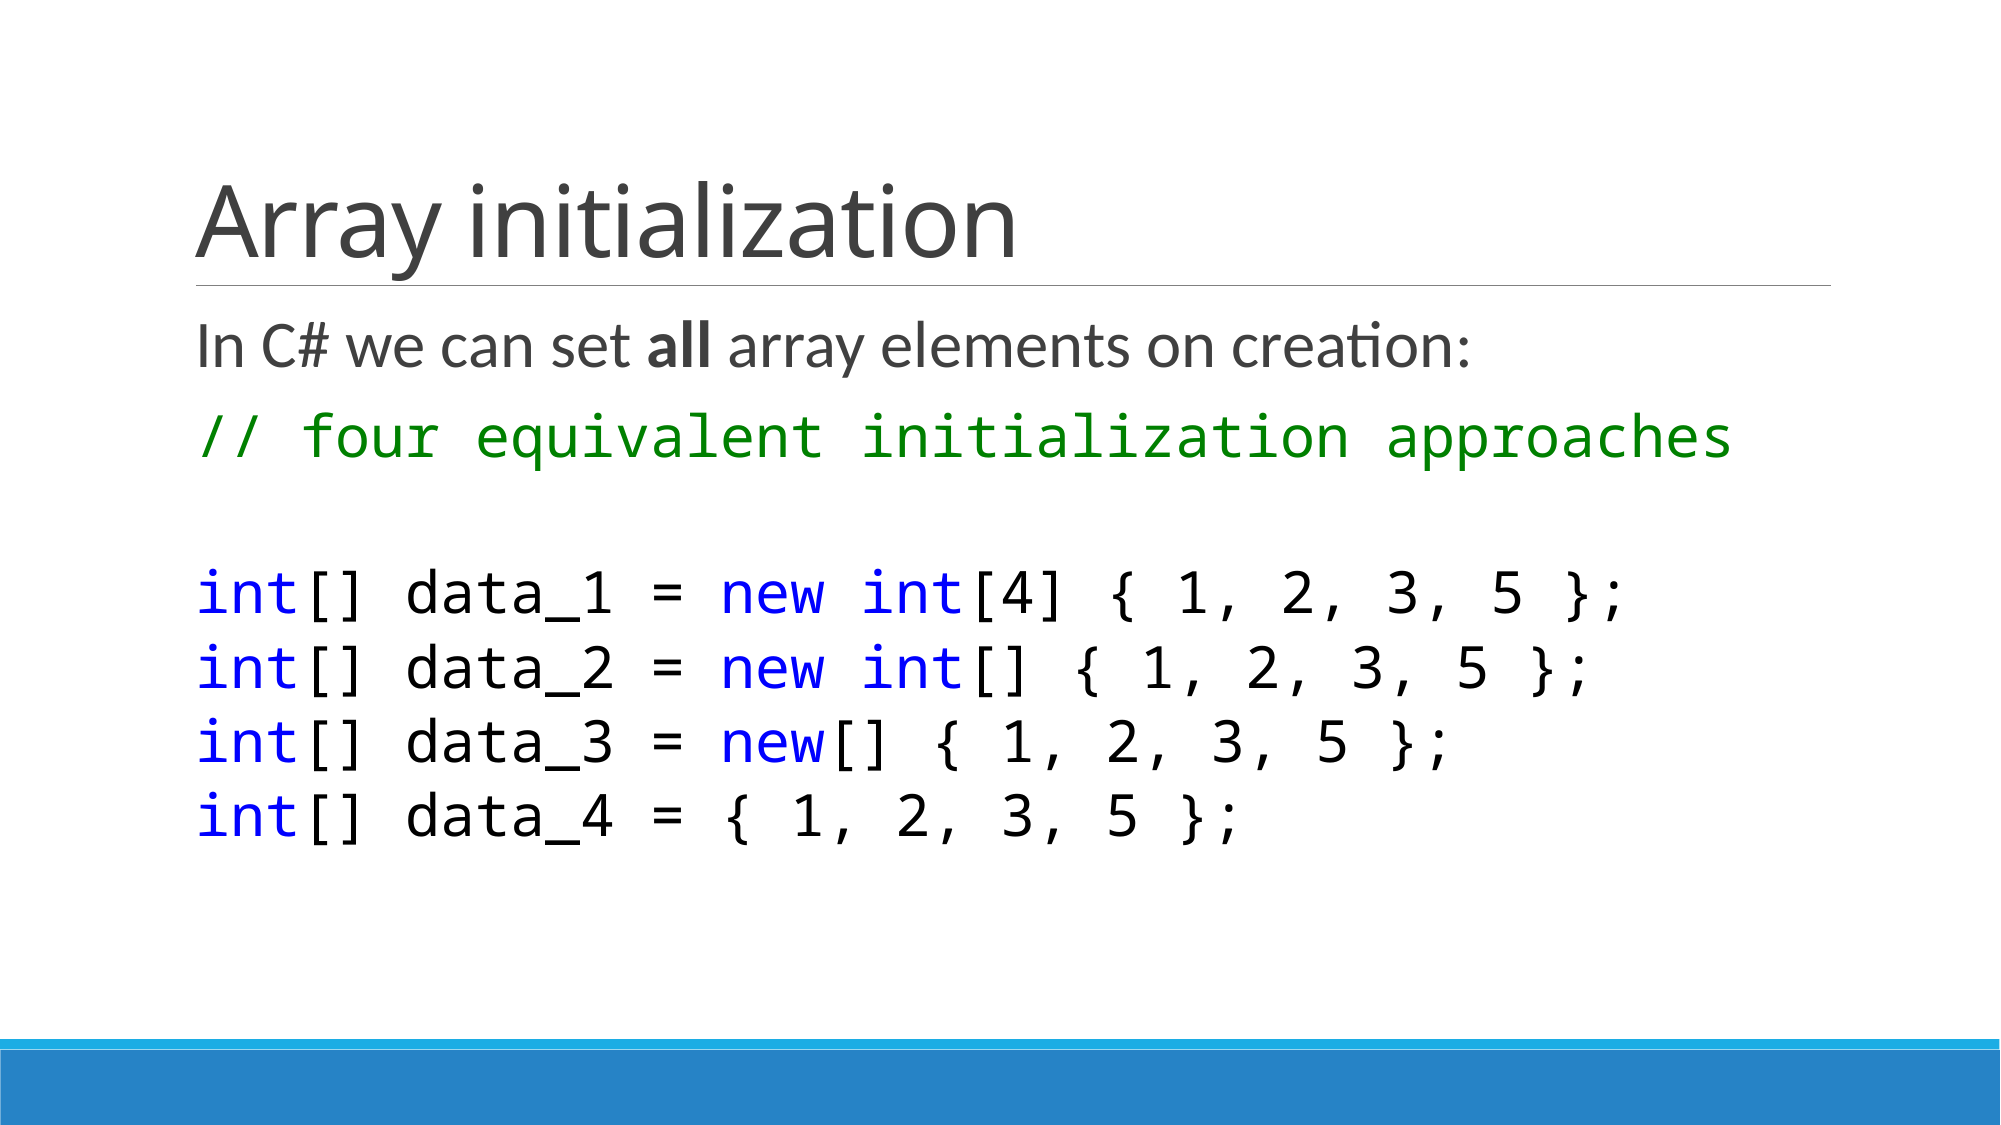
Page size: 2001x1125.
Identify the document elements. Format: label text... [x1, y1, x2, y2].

list In C# we can set all array elements on creation: // four equivalent initialization approaches int[] data_1 = new int[4] { 1, 2, 3, 5 }; int[] data_2 = new int[] { 1, 2, 3, 5 }; int[] data_3 = new[] { 1, 2, 3, 5 }; int[] data_4 = { 1, 2, 3, 5 }; [180, 302, 1830, 1027]
title Array initialization [180, 47, 1830, 285]
